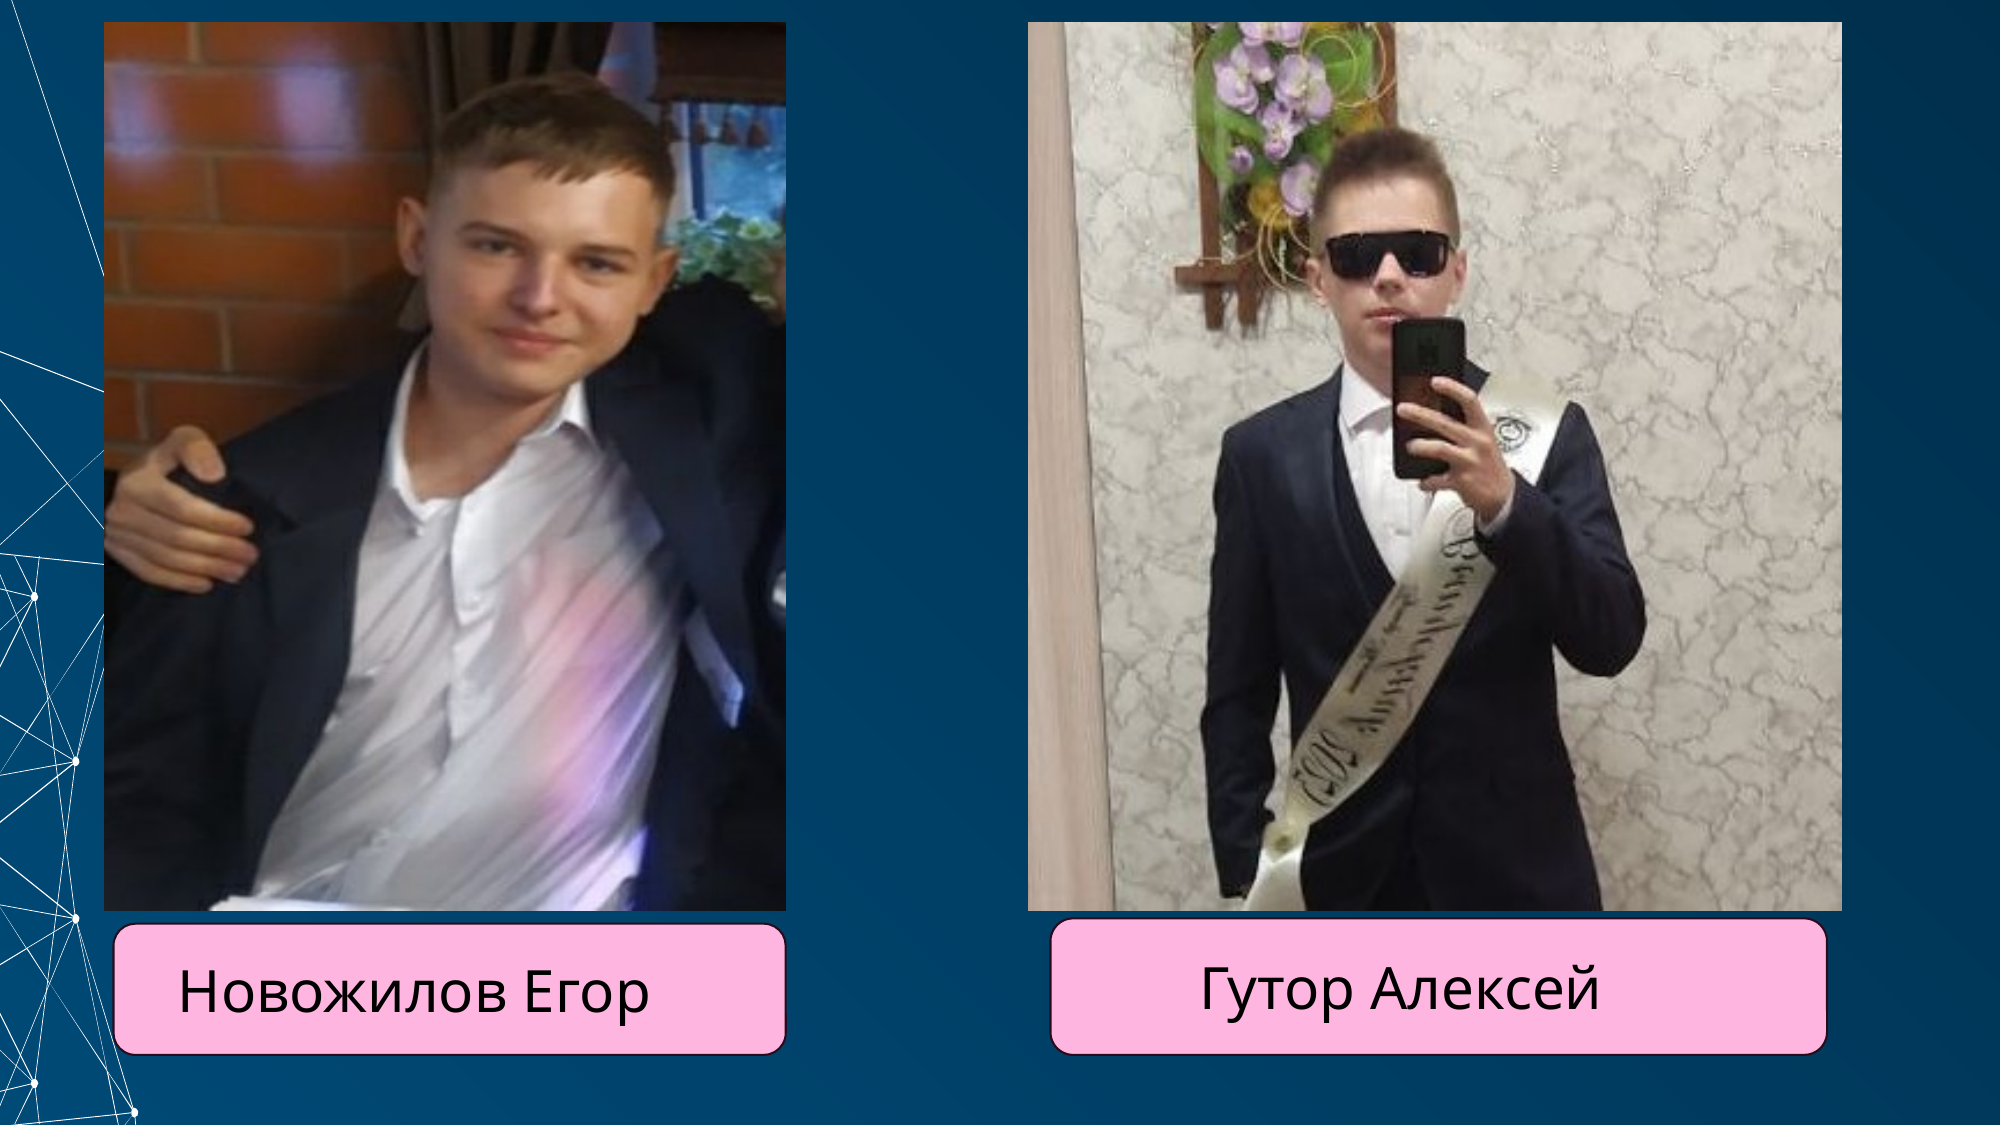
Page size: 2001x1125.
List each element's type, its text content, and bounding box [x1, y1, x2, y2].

picture [1028, 22, 1842, 911]
text_box [112, 922, 787, 1056]
picture [104, 22, 786, 911]
text_box Новожилов Егор [163, 946, 809, 1032]
text_box [1049, 917, 1829, 1056]
text_box Гутор Алексей [1184, 944, 1910, 1029]
